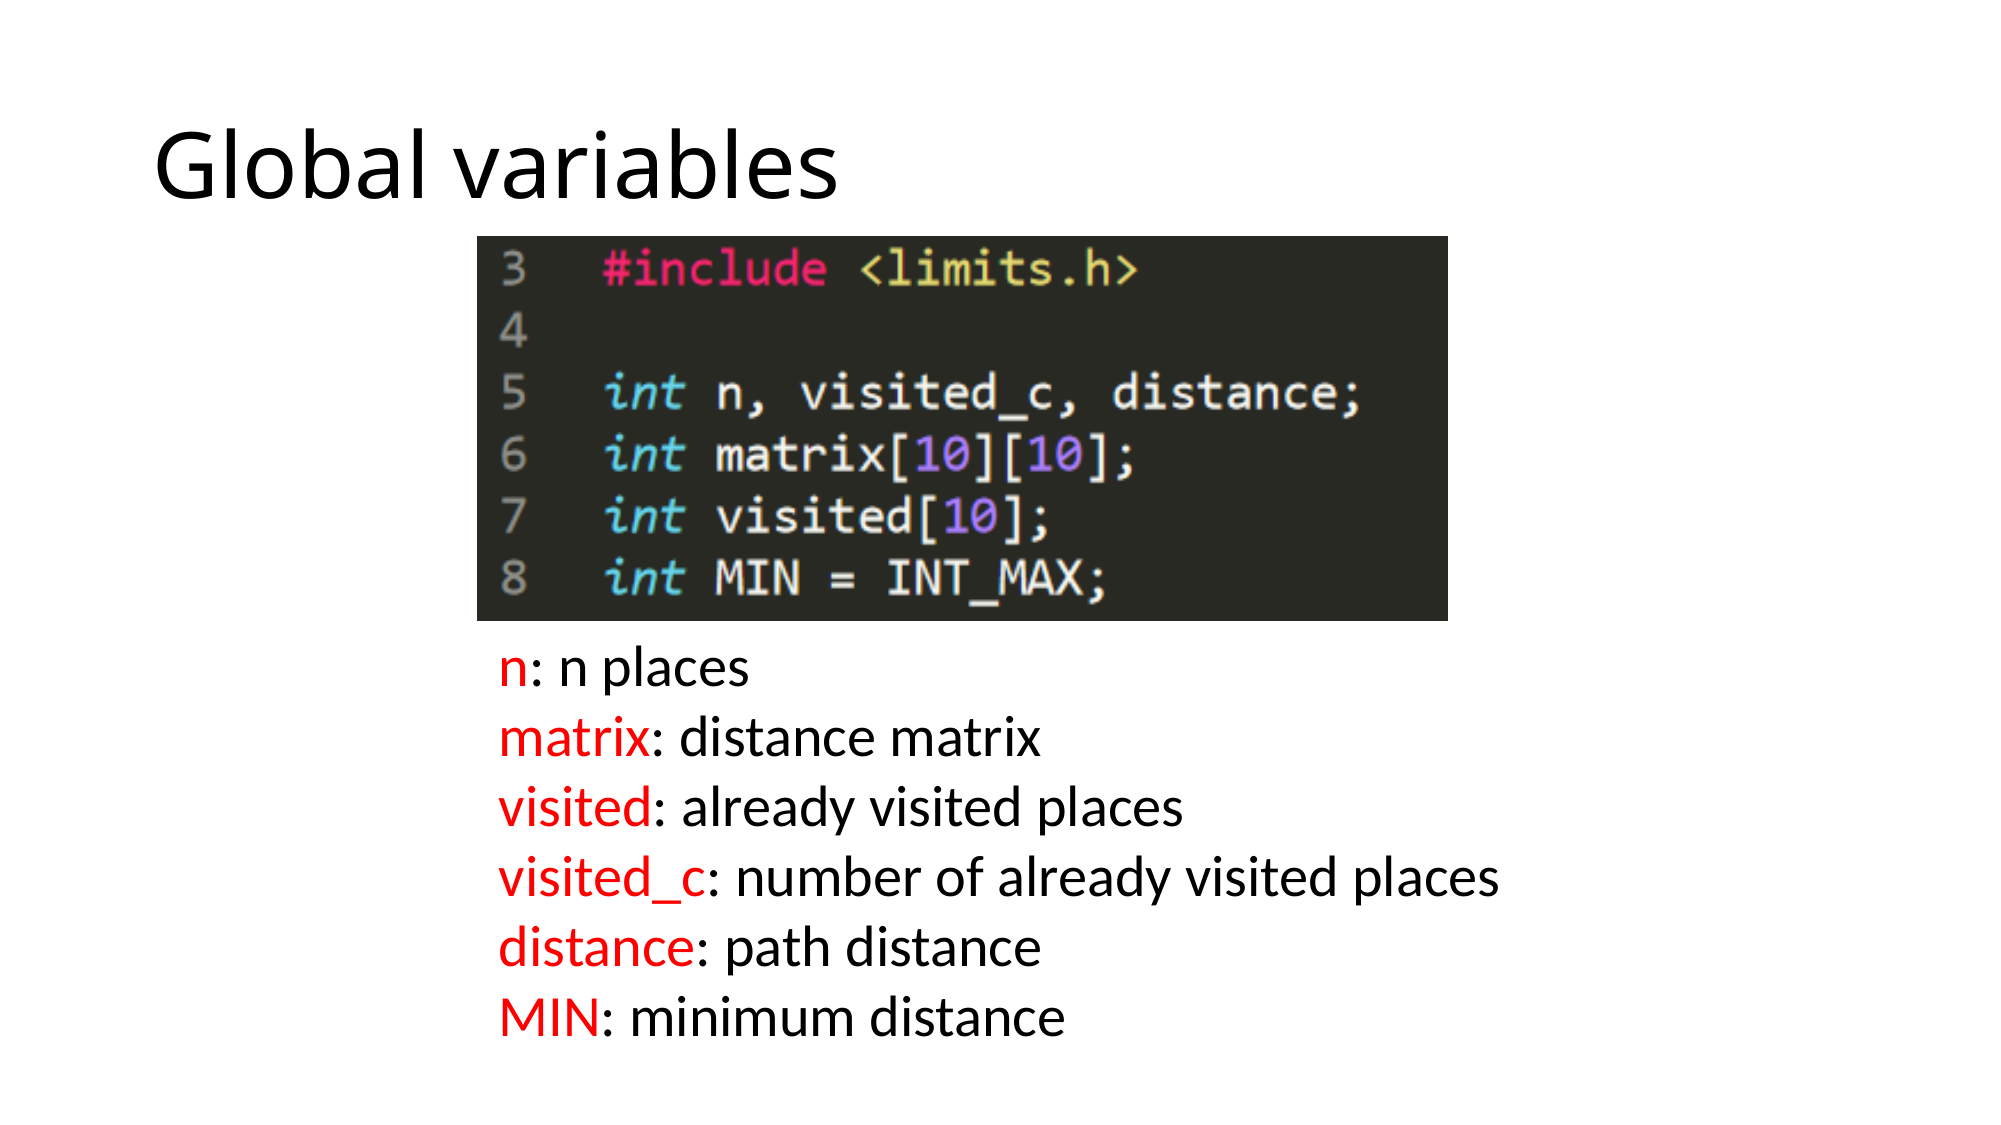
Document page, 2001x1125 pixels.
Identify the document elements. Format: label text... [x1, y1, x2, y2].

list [477, 236, 1448, 621]
text_box n: n places matrix: distance matrix visited: already visited places visited_c: number of already visited places distance: path distance MIN: minimum distance [484, 620, 1516, 1056]
title Global variables [137, 59, 1863, 278]
